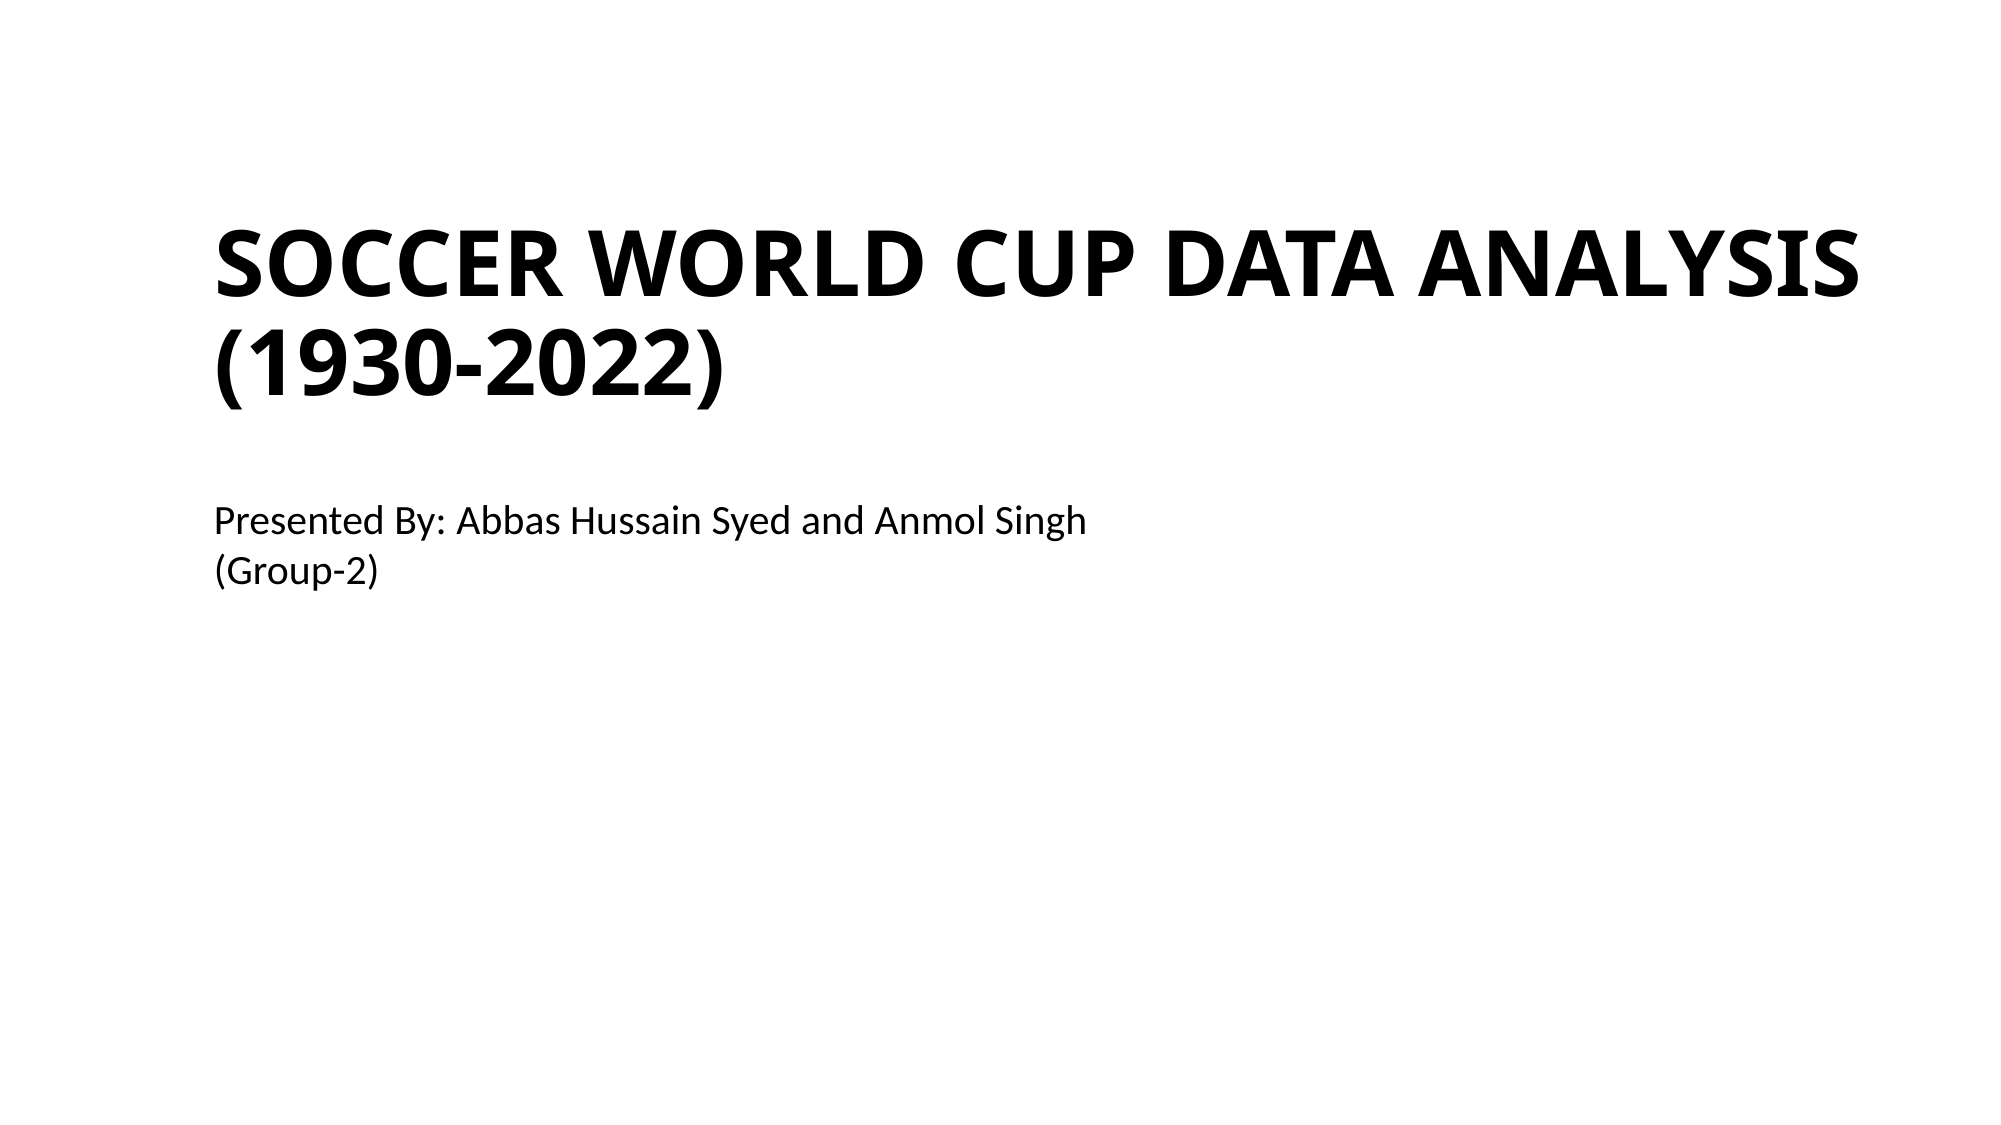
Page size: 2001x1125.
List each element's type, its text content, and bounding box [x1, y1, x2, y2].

text_box Presented By: Abbas Hussain Syed and Anmol Singh (Group-2) [199, 485, 1477, 600]
title SOCCER WORLD CUP DATA ANALYSIS (1930-2022) [199, 207, 1925, 425]
